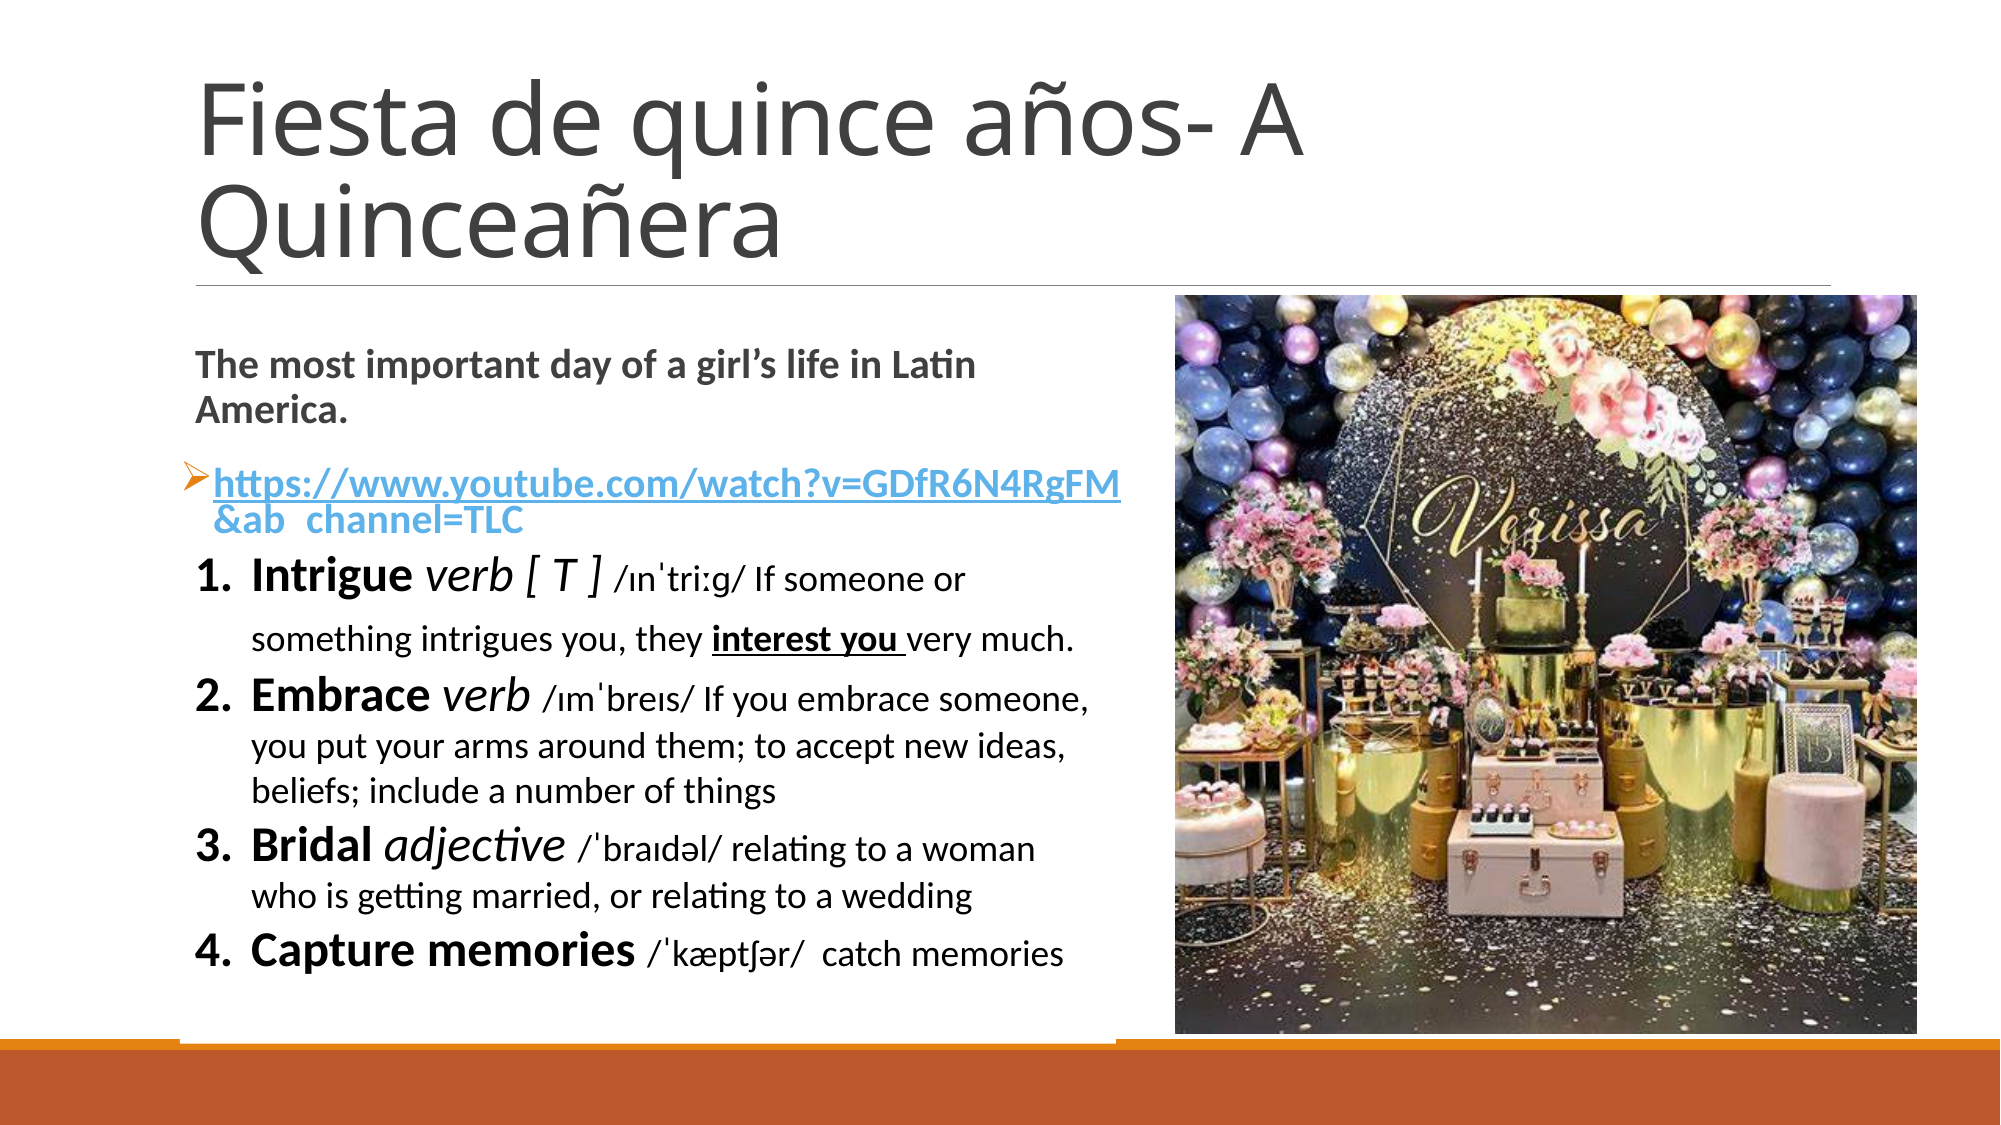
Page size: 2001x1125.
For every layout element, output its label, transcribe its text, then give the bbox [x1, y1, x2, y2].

title Fiesta de quince años- A Quinceañera [180, 47, 1830, 285]
picture [1175, 295, 1917, 1034]
list The most important day of a girl’s life in Latin America. https://www.youtube.com/watch?v=GDfR6N4RgFM&ab_channel=TLC [180, 334, 1138, 534]
text_box Intrigue verb [ T ] /ɪnˈtriːɡ/ If someone or something intrigues you, they interest you very much. Embrace verb /ɪmˈbreɪs/ If you embrace someone, you put your arms around them; to accept new ideas, beliefs; include a number of things Bridal adjective /ˈbraɪdəl/ relating to a woman who is getting married, or relating to a wedding Capture memories /ˈkæptʃər/ catch memories [179, 533, 1116, 1044]
